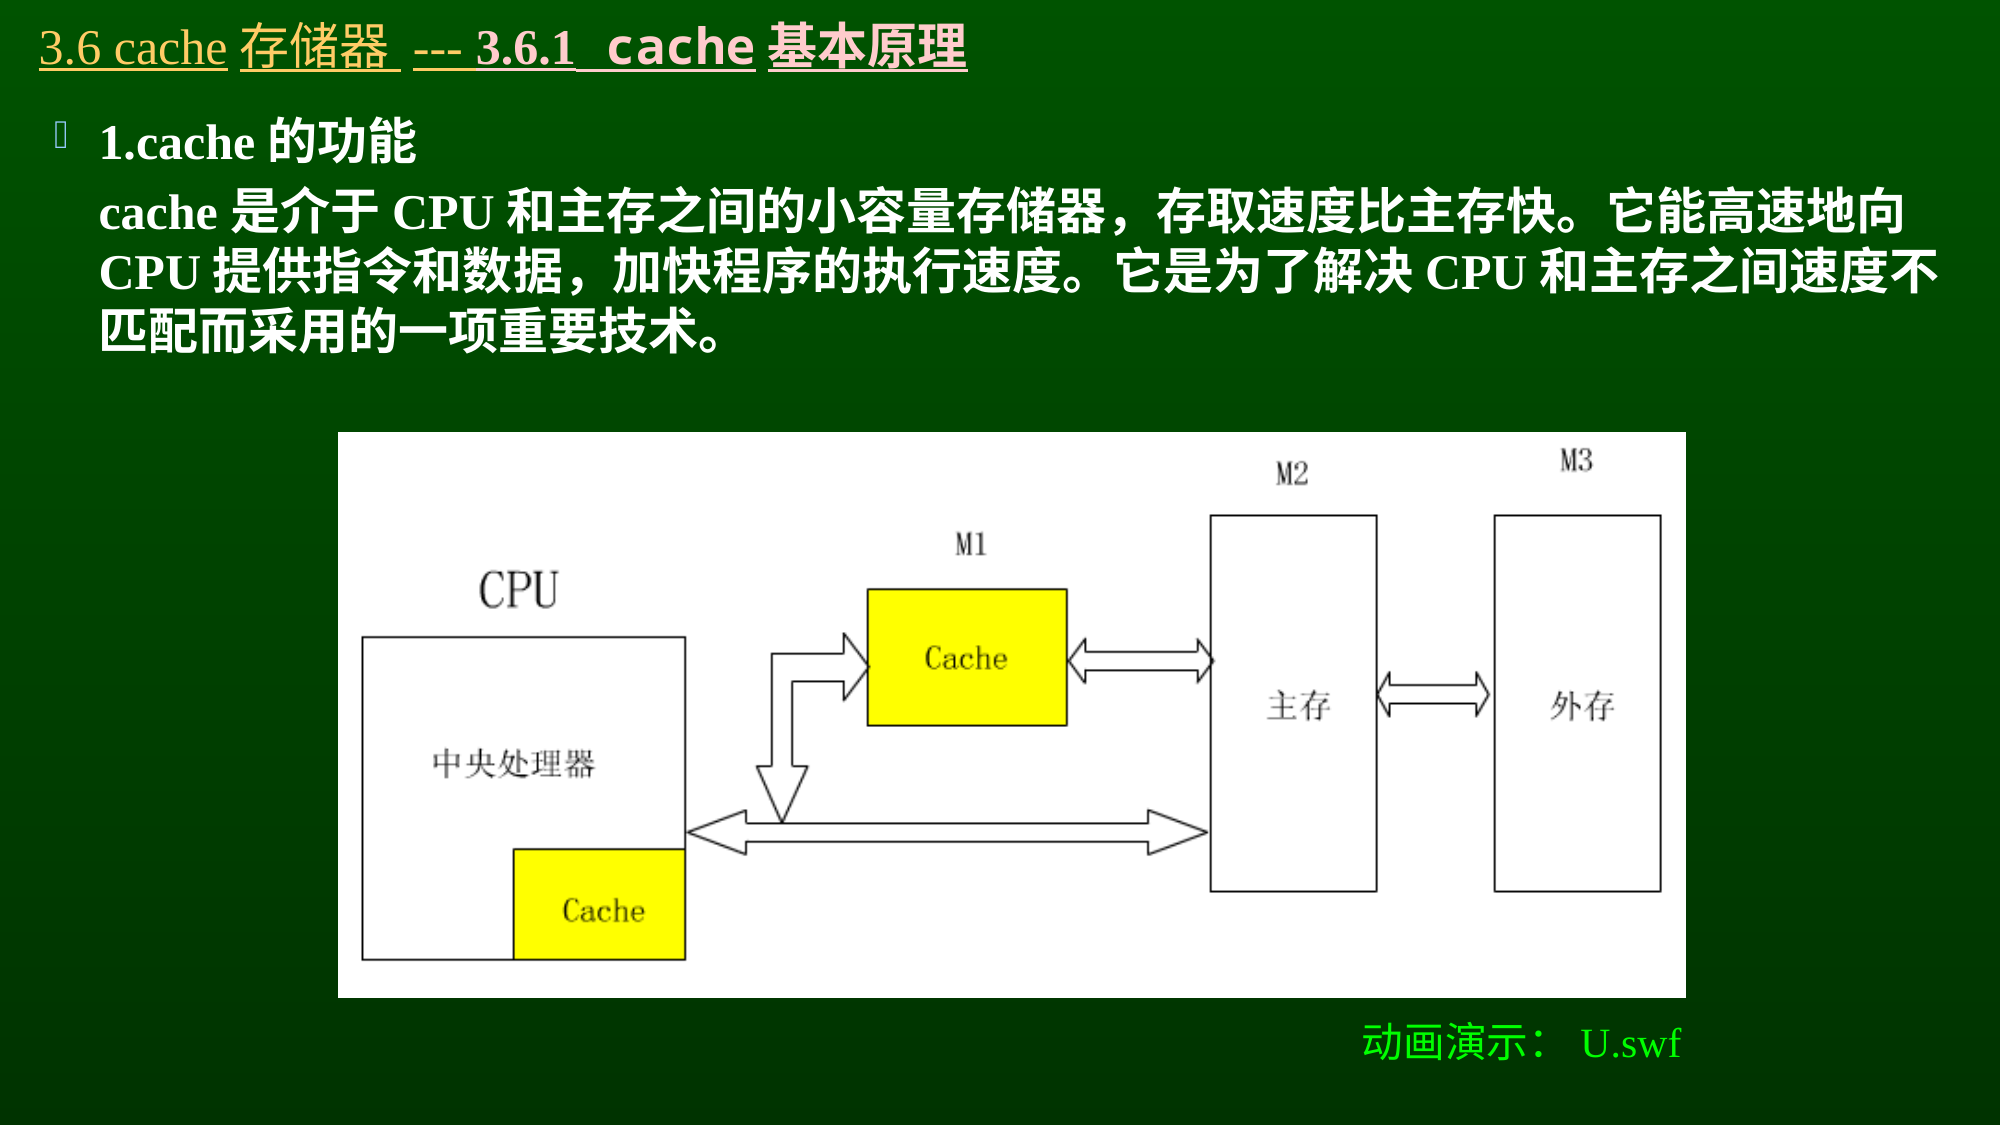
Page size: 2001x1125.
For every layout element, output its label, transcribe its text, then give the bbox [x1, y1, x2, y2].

picture [338, 432, 1686, 999]
text_box 动画演示：U.swf [1346, 1008, 1697, 1074]
title 3.6 cache存储器 --- 3.6.1 cache基本原理 [23, 6, 1961, 83]
list 1.cache的功能 cache是介于CPU和主存之间的小容量存储器，存取速度比主存快。它能高速地向CPU提供指令和数据，加快程序的执行速度。它是为了解决CPU和主存之间速度不匹配而采用的一项重要技术。 [39, 101, 1961, 1094]
